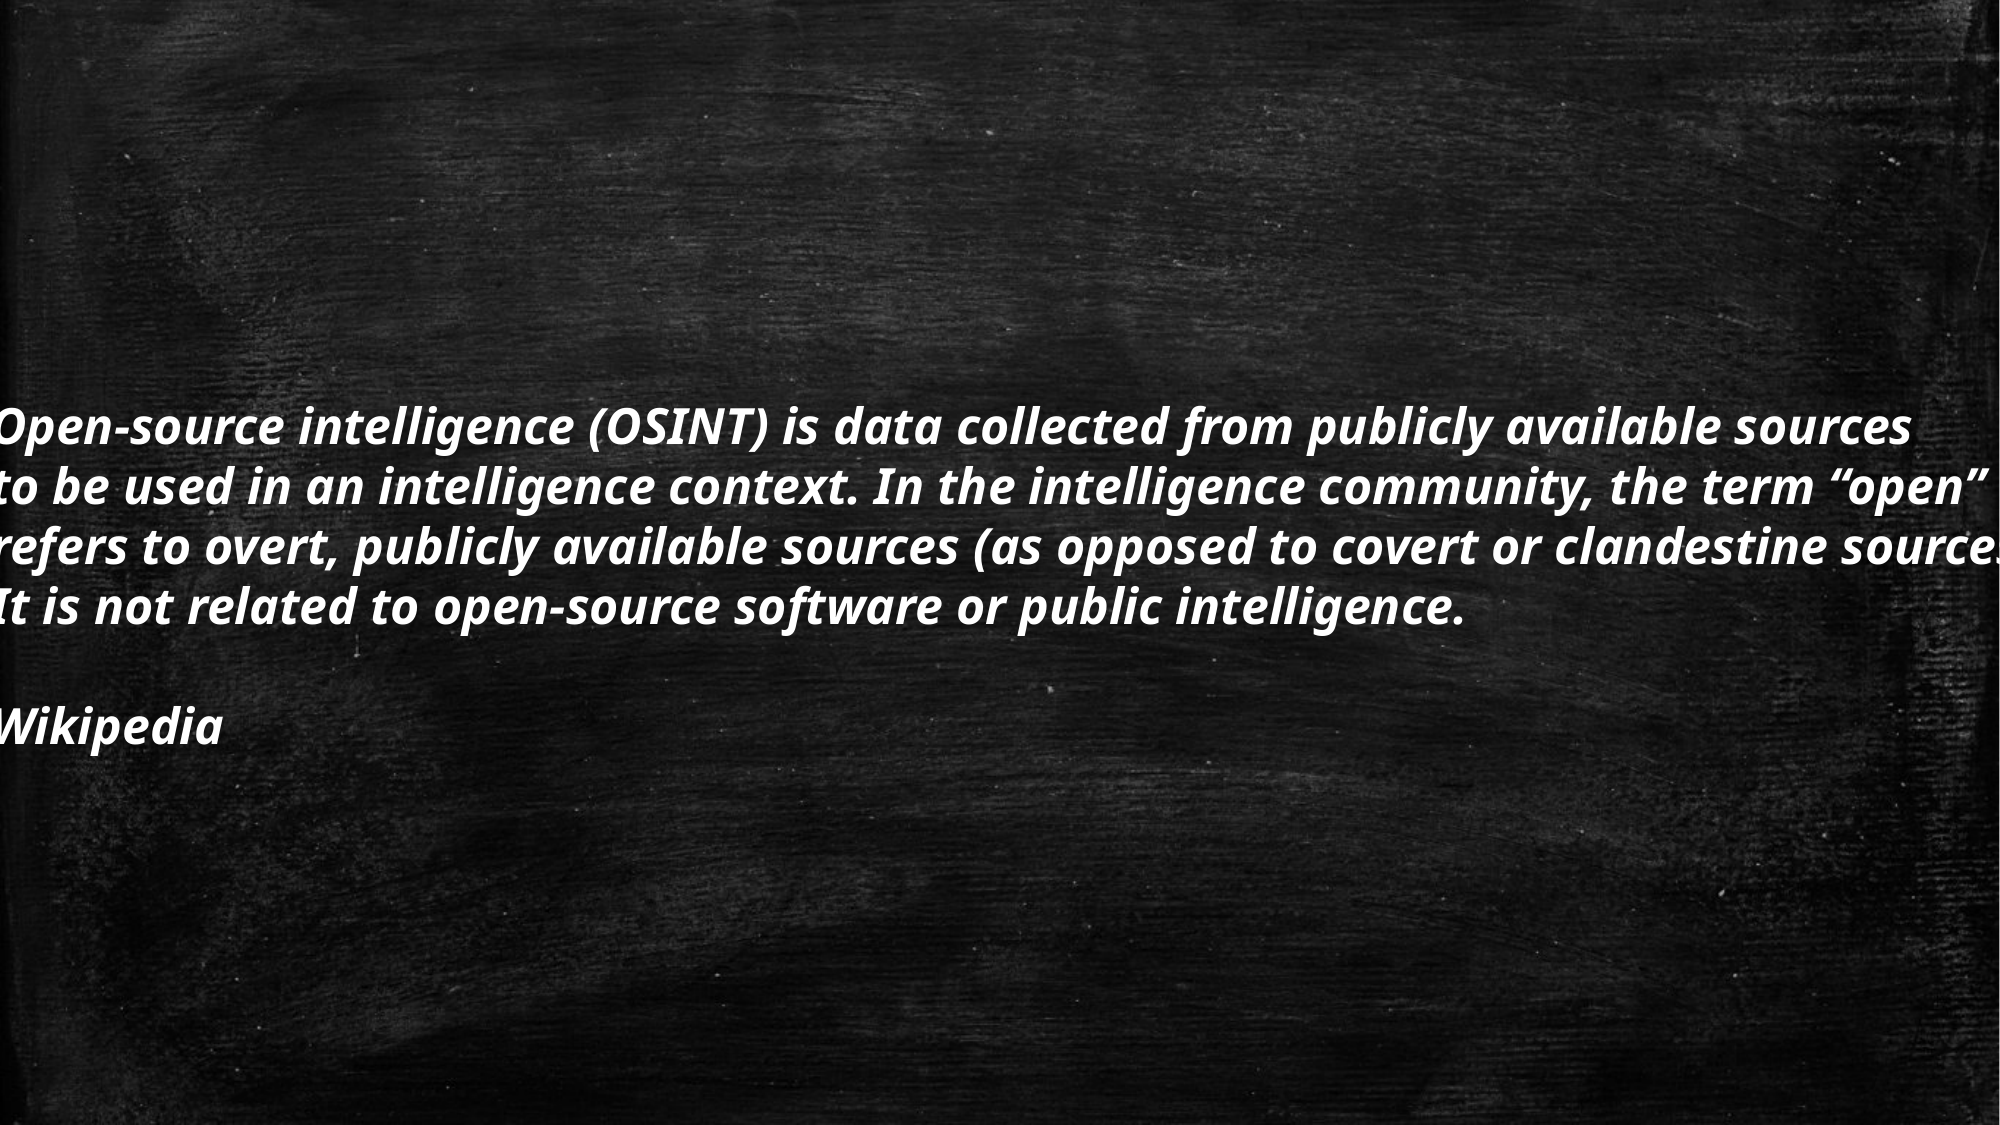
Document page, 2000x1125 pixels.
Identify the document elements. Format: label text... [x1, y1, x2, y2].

text_box Open-source intelligence (OSINT) is data collected from publicly available sources to be used in an intelligence context. In the intelligence community, the term “open” refers to overt, publicly available sources (as opposed to covert or clandestine sources). It is not related to open-source software or public intelligence. Wikipedia [0, 387, 2000, 817]
